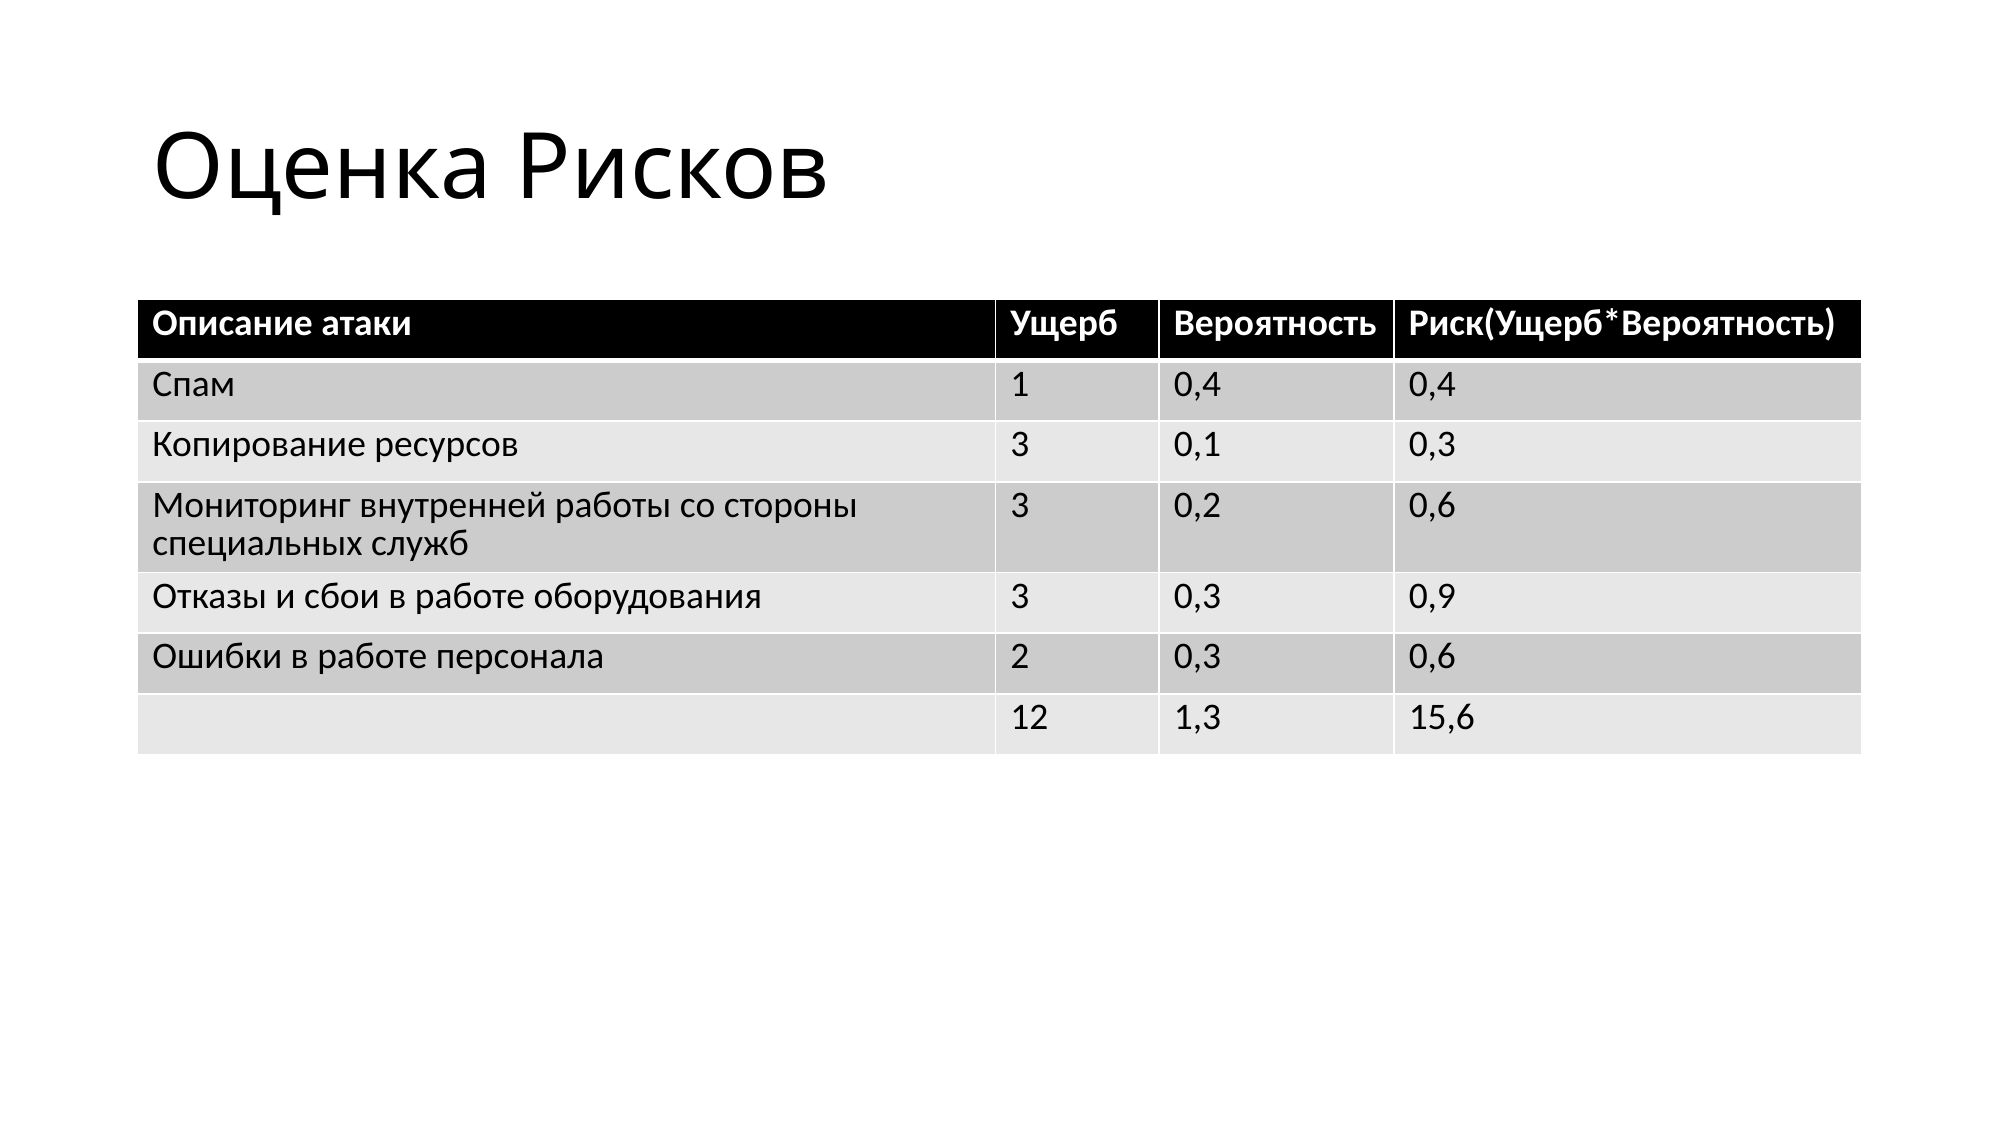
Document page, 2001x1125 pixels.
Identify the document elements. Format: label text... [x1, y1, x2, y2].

table_cell 0,3 [1395, 422, 1861, 481]
table_cell 0,1 [1160, 422, 1393, 481]
table_header Ущерб [996, 300, 1158, 358]
table_cell 0,2 [1160, 483, 1393, 572]
table_cell 0,9 [1395, 573, 1861, 632]
table_cell Мониторинг внутренней работы со стороны специальных служб [138, 483, 995, 572]
table_cell 15,6 [1395, 695, 1861, 754]
table_cell 3 [996, 573, 1158, 632]
table_header Риск(Ущерб*Вероятность) [1395, 300, 1861, 358]
table_cell Спам [138, 363, 995, 420]
table_cell Отказы и сбои в работе оборудования [138, 573, 995, 632]
table_cell Ошибки в работе персонала [138, 634, 995, 693]
table_header Вероятность [1160, 300, 1393, 358]
table_cell 0,4 [1395, 363, 1861, 420]
table_cell 3 [996, 483, 1158, 572]
table_cell Копирование ресурсов [138, 422, 995, 481]
title Оценка Рисков [137, 59, 1863, 278]
table_cell 1,3 [1160, 695, 1393, 754]
table_cell 12 [996, 695, 1158, 754]
table_cell 0,4 [1160, 363, 1393, 420]
table_cell 0,6 [1395, 483, 1861, 572]
table_cell [138, 695, 995, 754]
table_header Описание атаки [138, 300, 995, 358]
table_cell 3 [996, 422, 1158, 481]
table_cell 0,6 [1395, 634, 1861, 693]
table_cell 0,3 [1160, 634, 1393, 693]
table_cell 1 [996, 363, 1158, 420]
table_cell 2 [996, 634, 1158, 693]
table_cell 0,3 [1160, 573, 1393, 632]
